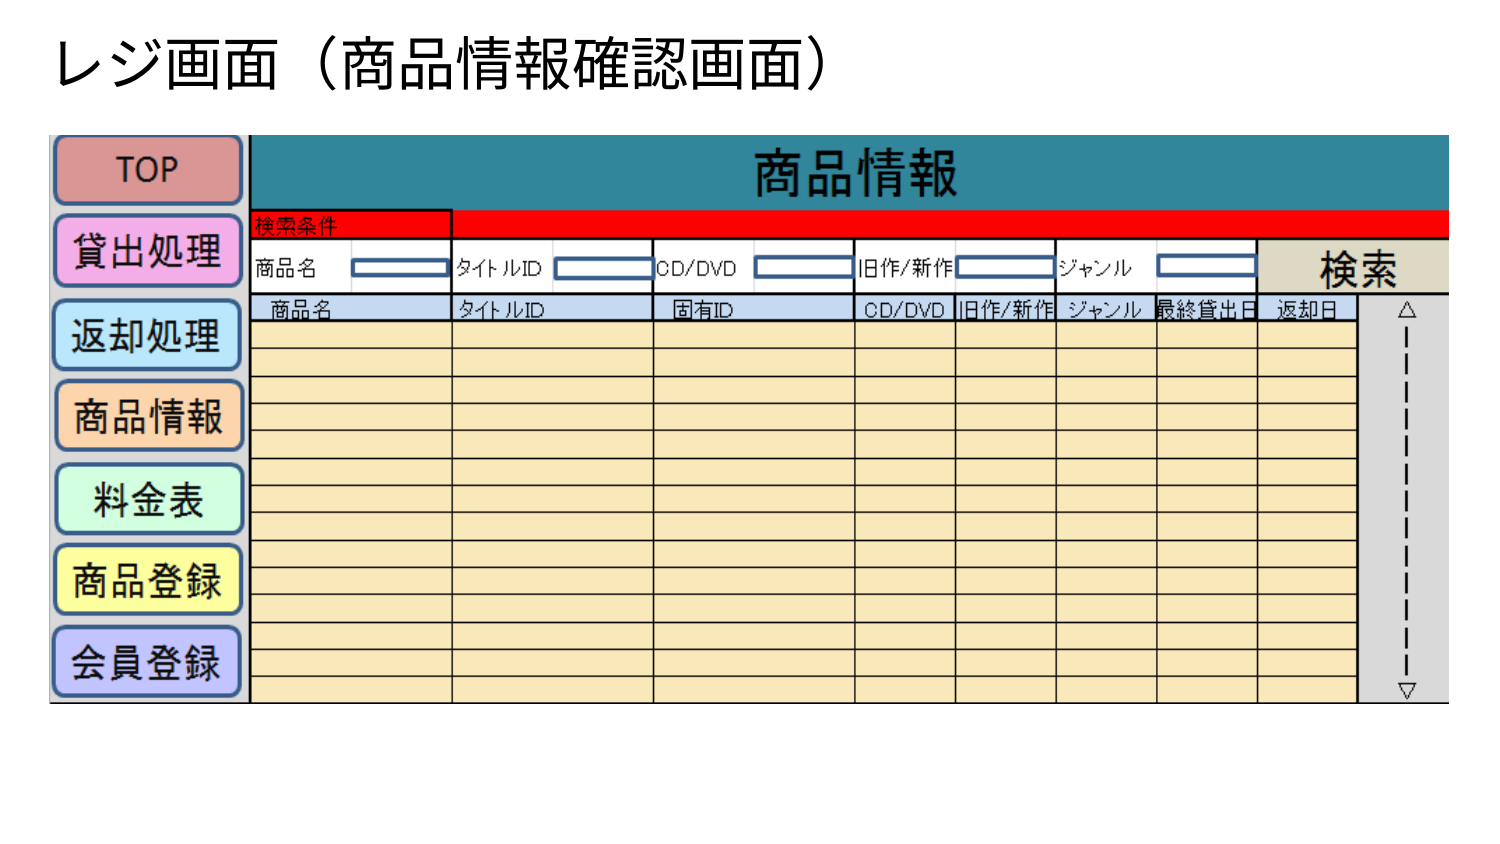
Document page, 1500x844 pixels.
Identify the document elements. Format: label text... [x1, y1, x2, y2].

picture [42, 134, 1450, 705]
title レジ画面（商品情報確認画面） [32, 12, 1431, 107]
